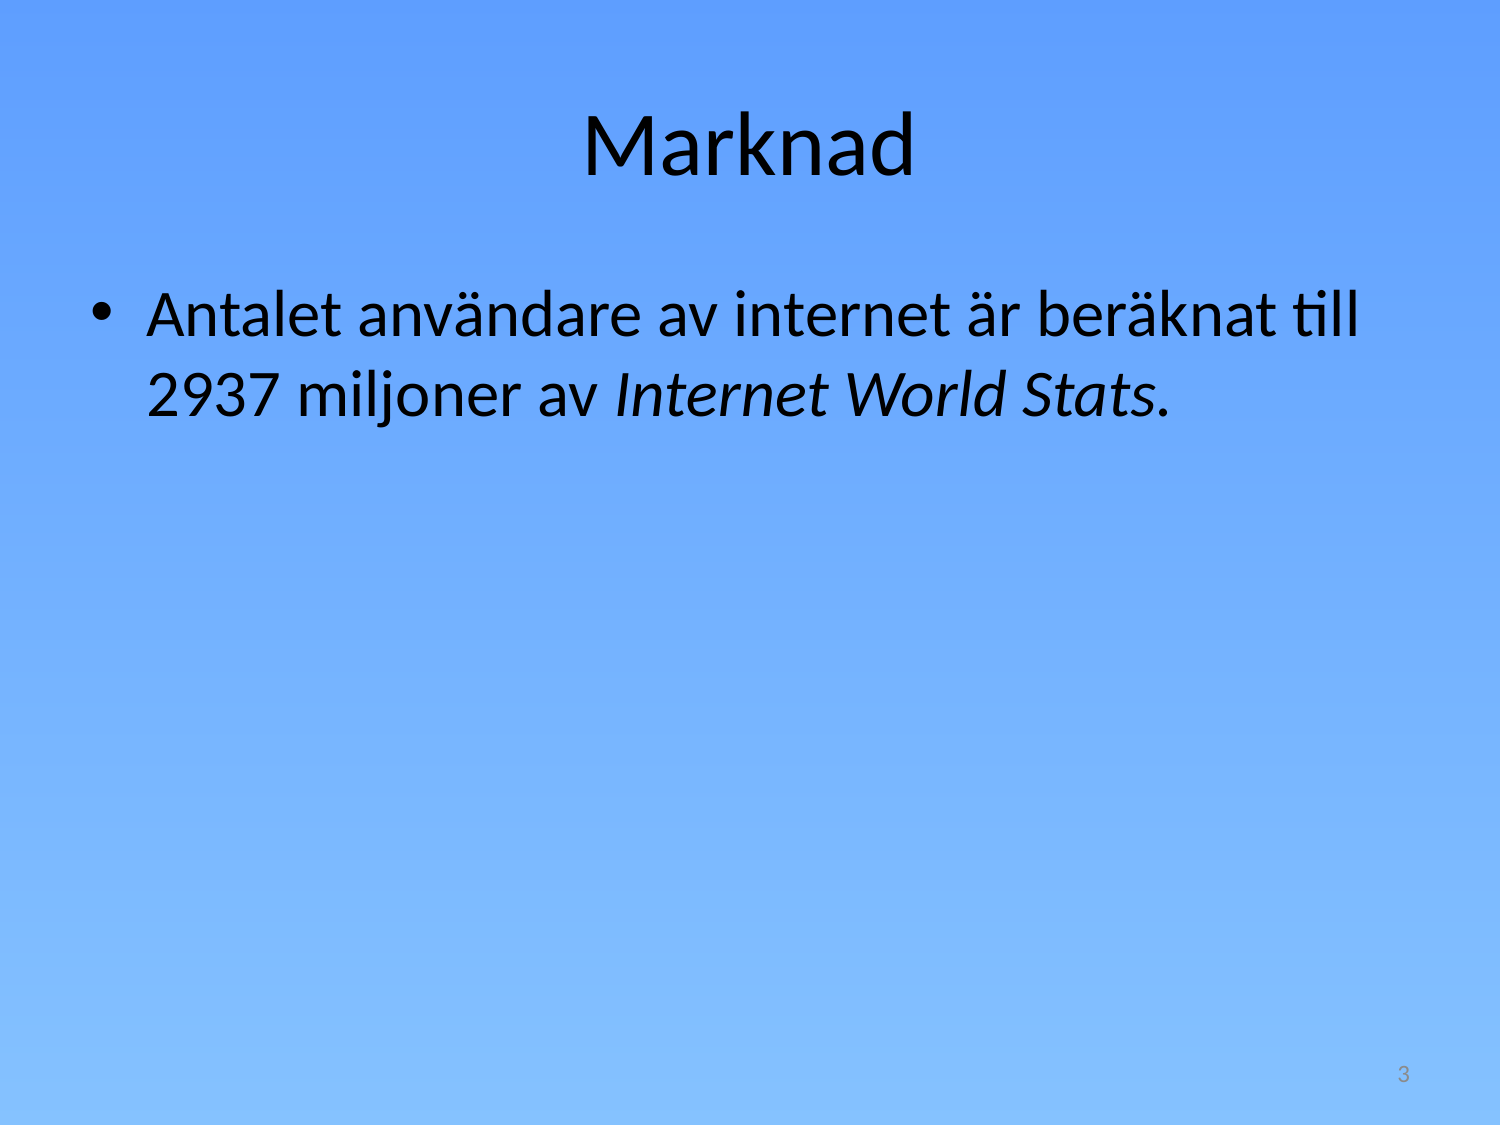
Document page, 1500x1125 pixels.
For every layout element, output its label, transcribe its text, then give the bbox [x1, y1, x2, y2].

title Marknad [75, 45, 1425, 233]
slide_number 3 [1074, 1042, 1425, 1103]
list Antalet användare av internet är beräknat till 2937 miljoner av Internet World Stats. [75, 262, 1425, 1005]
